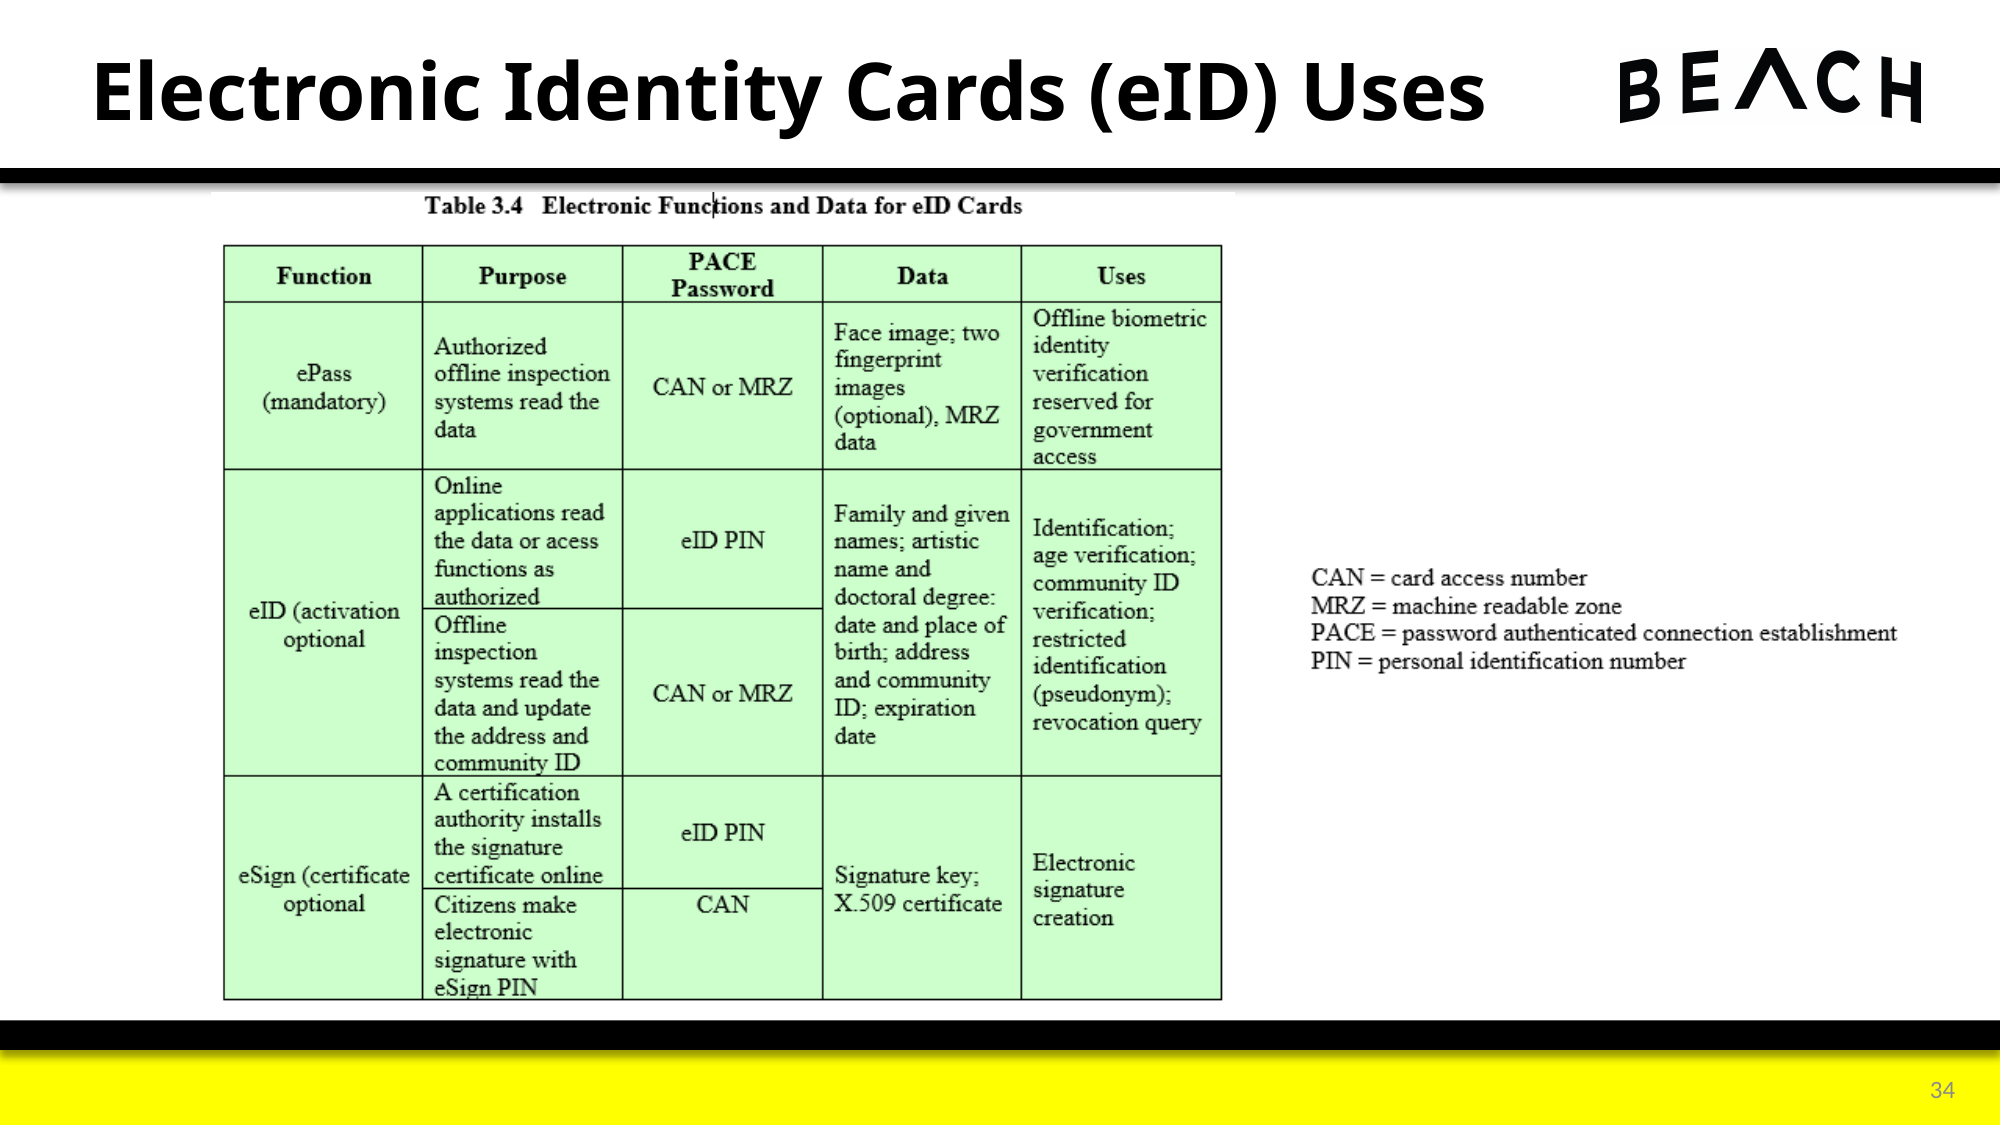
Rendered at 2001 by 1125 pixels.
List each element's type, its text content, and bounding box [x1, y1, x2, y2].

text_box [0, 1020, 2000, 1125]
picture [1620, 48, 1921, 124]
picture [211, 192, 1235, 1010]
text_box [0, 167, 2000, 184]
picture [1304, 556, 1932, 688]
text_box Electronic Identity Cards (eID) Uses [74, 10, 1596, 179]
